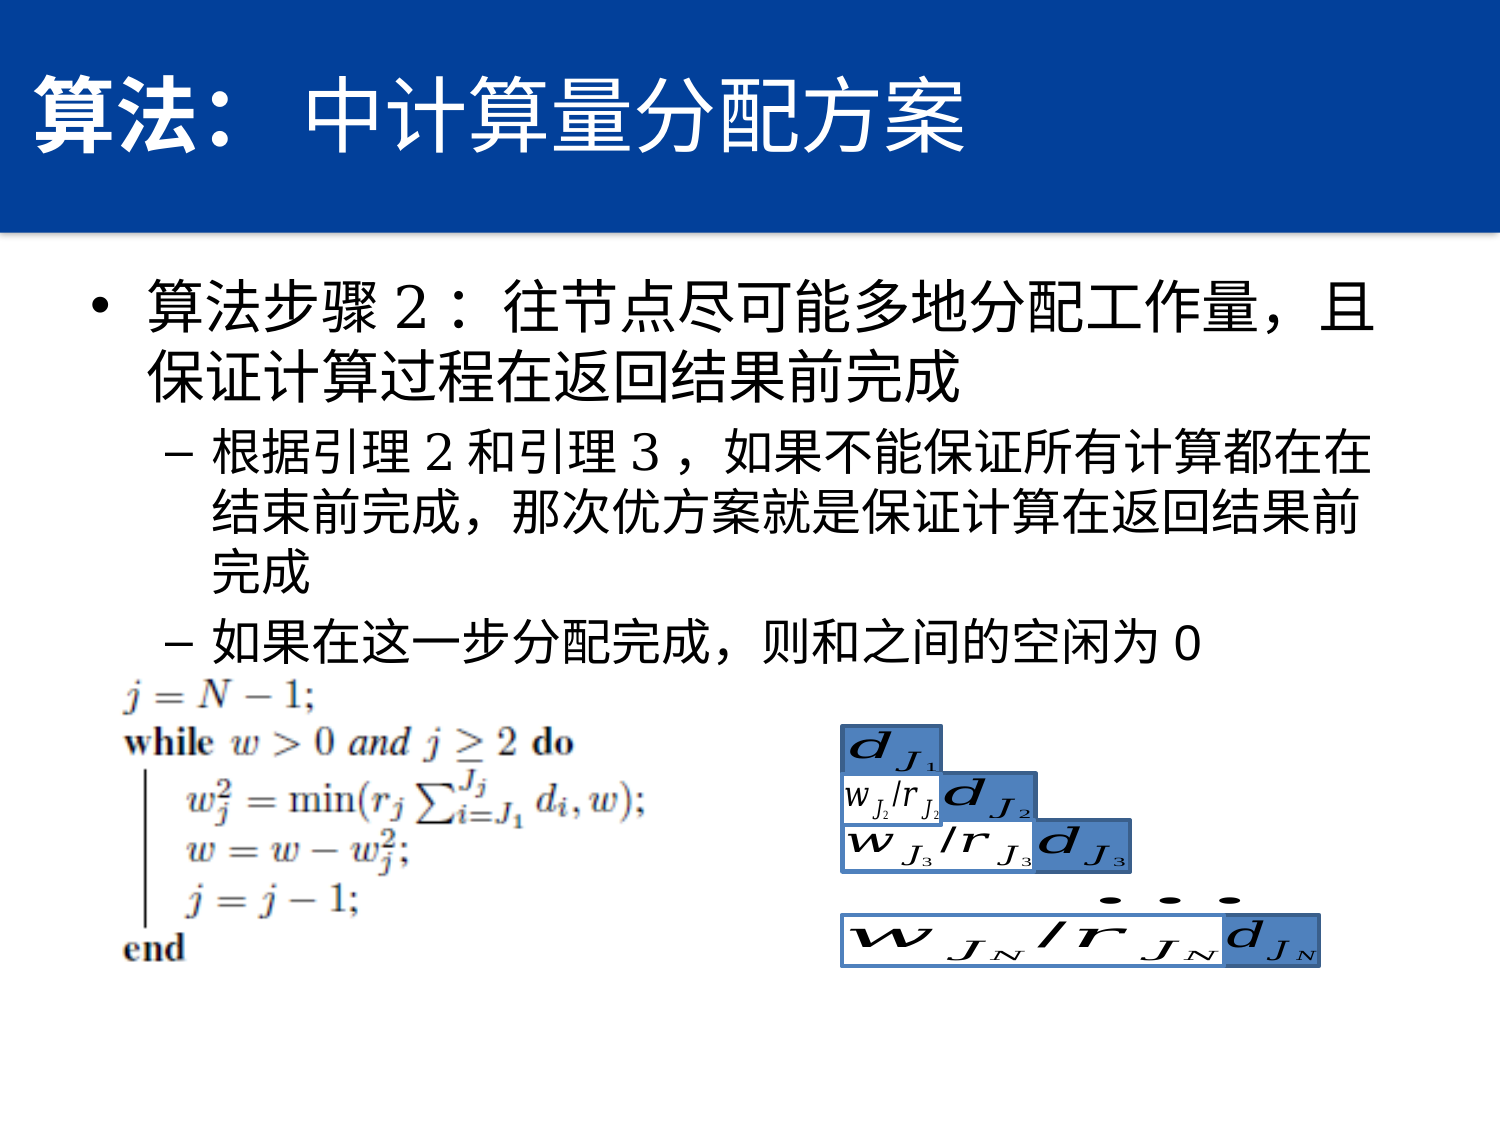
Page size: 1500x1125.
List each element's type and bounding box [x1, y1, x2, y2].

picture [114, 668, 668, 977]
